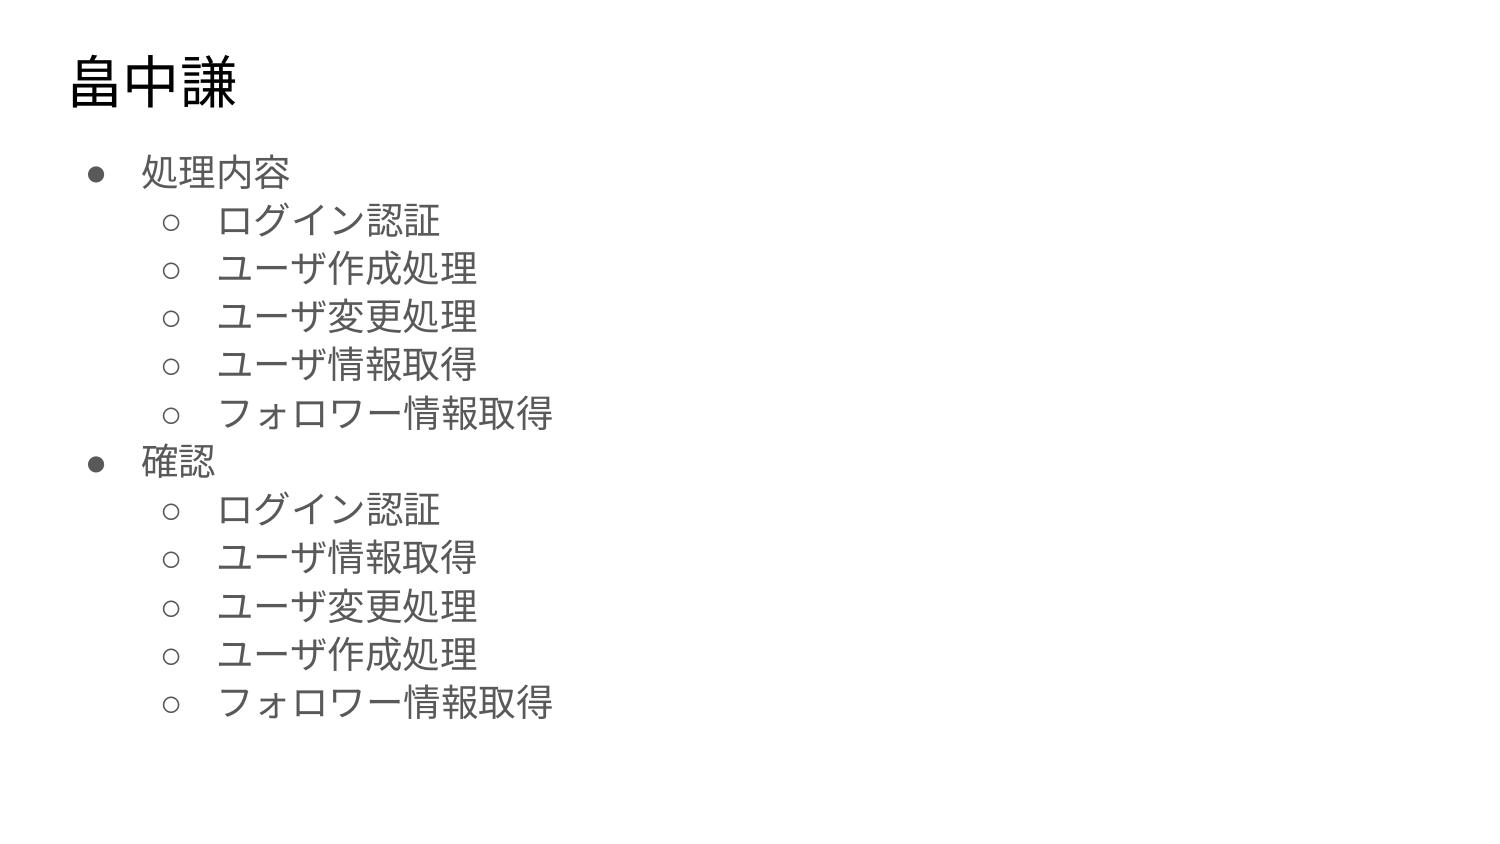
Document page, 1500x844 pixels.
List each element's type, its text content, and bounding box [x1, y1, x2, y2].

list 処理内容 ログイン認証 ユーザ作成処理 ユーザ変更処理 ユーザ情報取得 フォロワー情報取得 確認 ログイン認証 ユーザ情報取得 ユーザ変更処理 ユーザ作成処理 フォロワー情報取得 [51, 130, 1449, 808]
title 畠中謙 [51, 36, 1449, 130]
